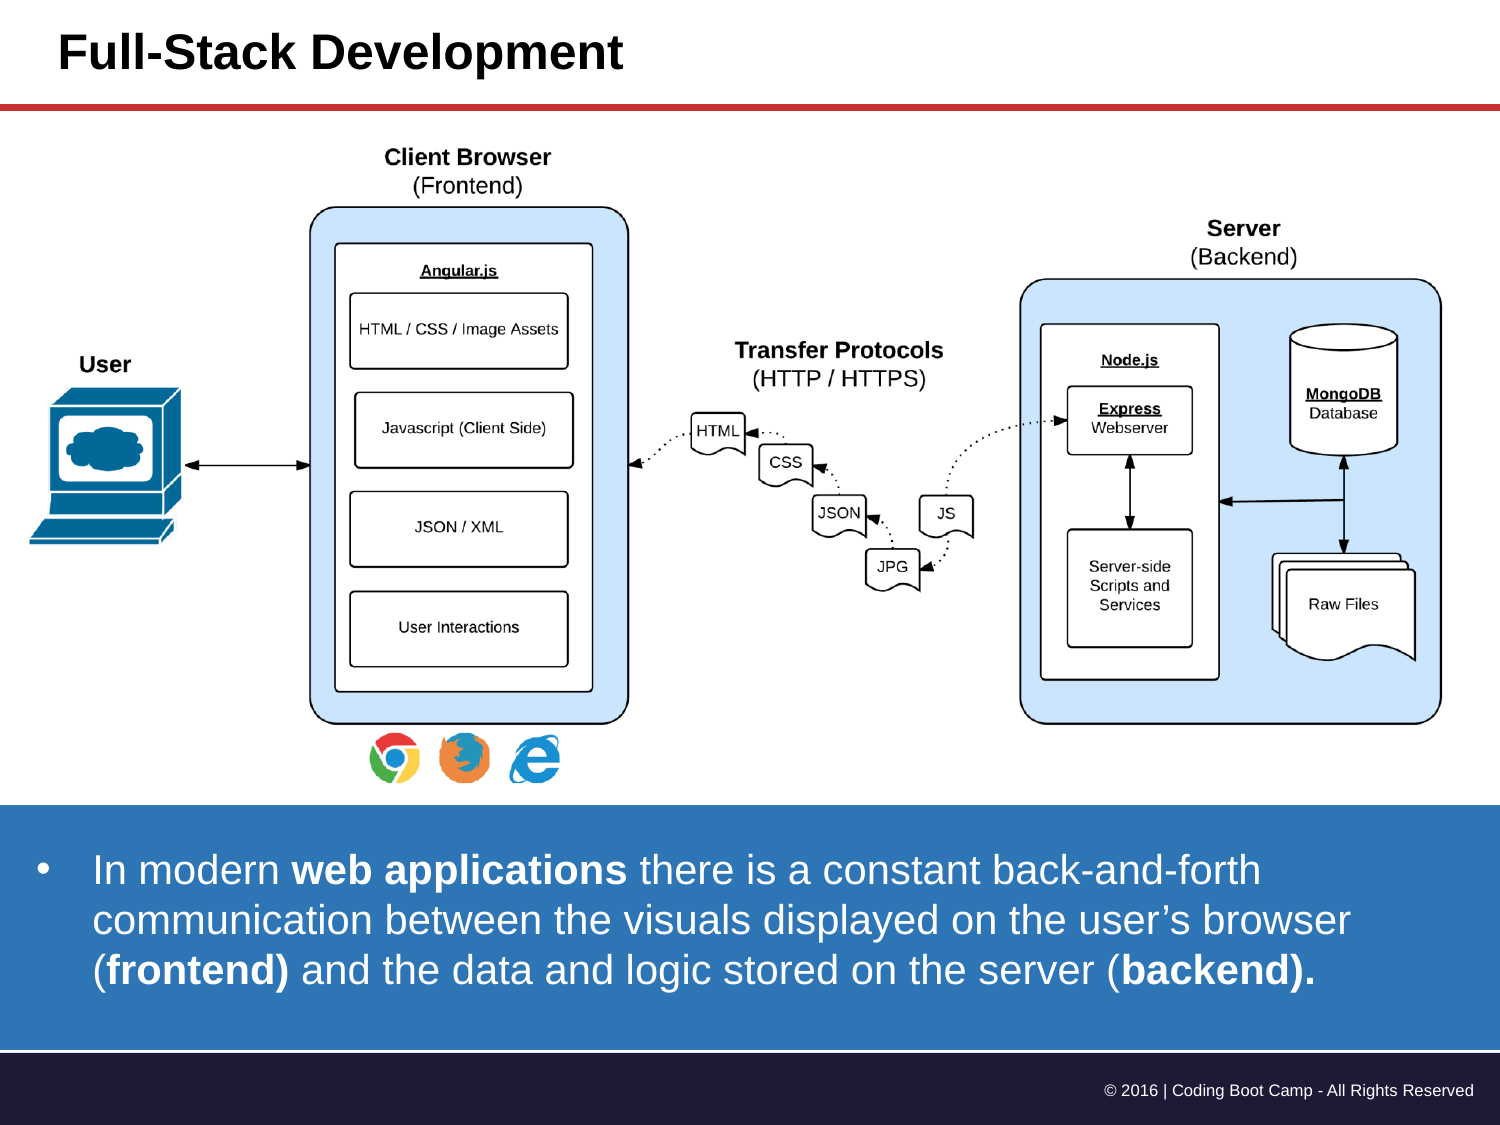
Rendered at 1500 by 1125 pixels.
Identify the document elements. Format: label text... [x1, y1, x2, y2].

text_box [0, 805, 1500, 1050]
picture [9, 121, 1478, 813]
title Full-Stack Development [49, 0, 948, 108]
text_box In modern web applications there is a constant back-and-forth communication between the visuals displayed on the user’s browser (frontend) and the data and logic stored on the server (backend). [28, 835, 1472, 1001]
